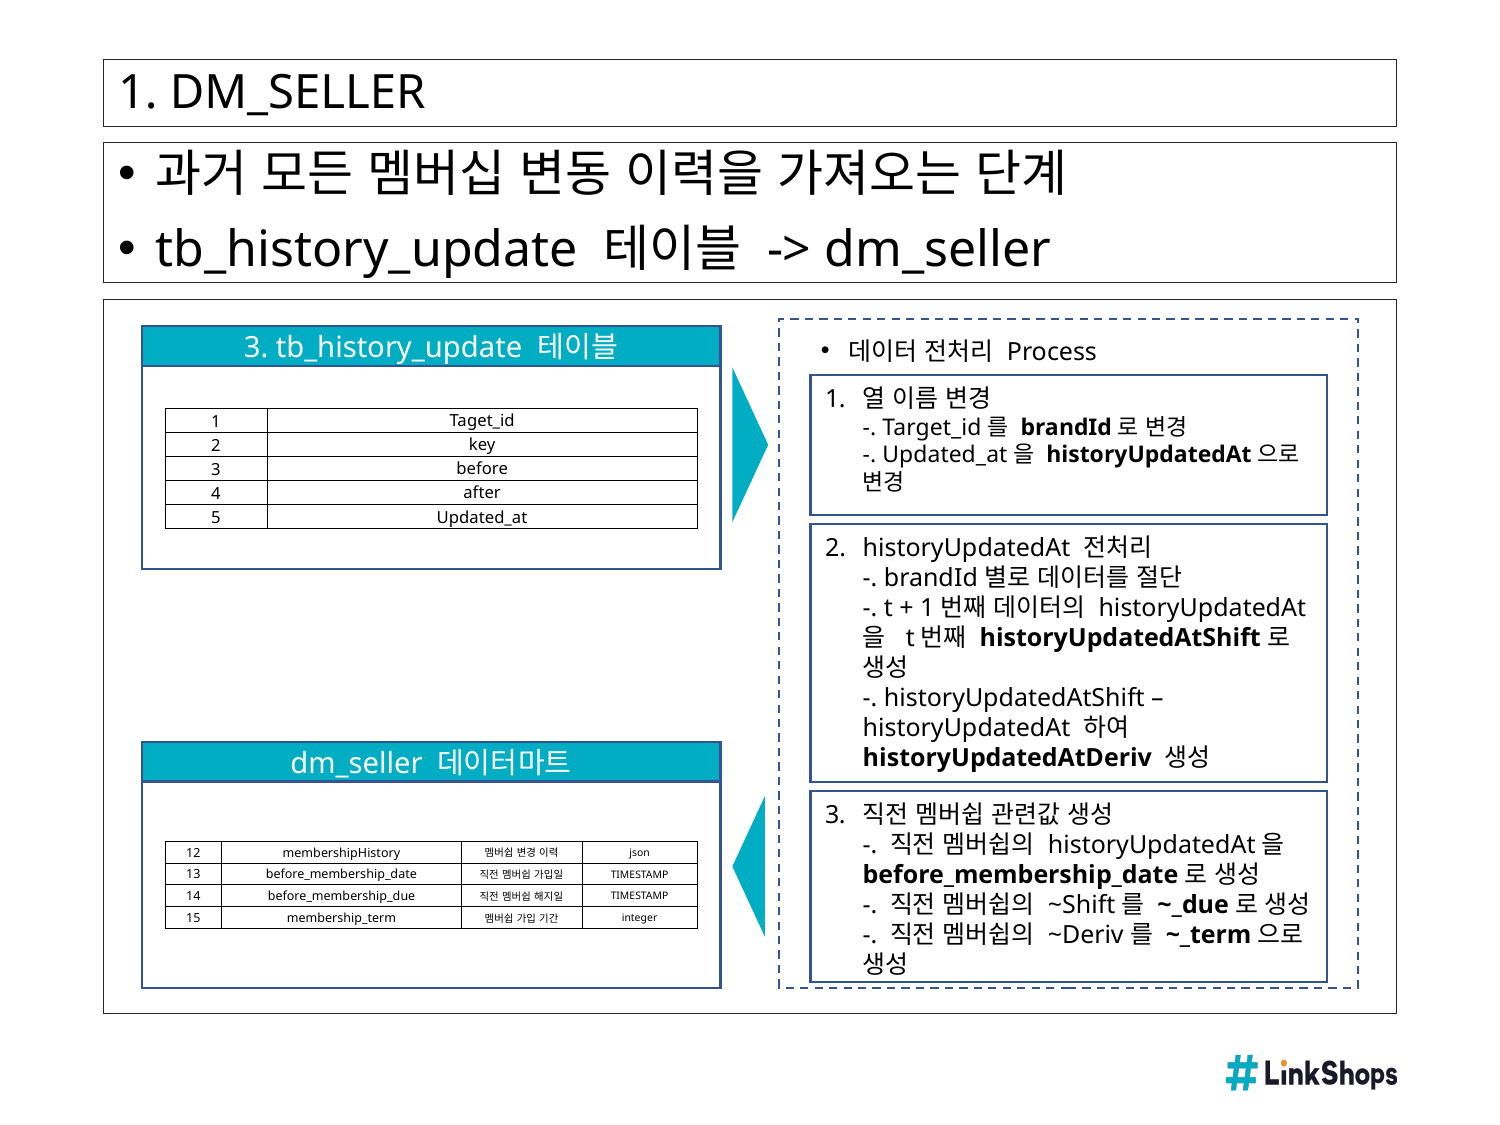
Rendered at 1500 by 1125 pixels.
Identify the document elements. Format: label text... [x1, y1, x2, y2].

text_box [141, 781, 722, 989]
list 과거 모든 멤버십 변동 이력을 가져오는 단계 tb_history_update 테이블 -> dm_seller [103, 142, 1397, 283]
text_box 열 이름 변경 -. Target_id를 brandId로 변경 -. Updated_at을 historyUpdatedAt으로 변경 [809, 374, 1328, 516]
table_cell TIMESTAMP [583, 864, 697, 884]
table_cell integer [583, 907, 697, 928]
table_header Taget_id [268, 409, 697, 432]
table_header 12 [166, 842, 221, 863]
table_cell Updated_at [268, 505, 697, 528]
table_cell 2 [166, 433, 267, 456]
table_cell before_membership_date [222, 864, 461, 884]
text_box [141, 365, 722, 570]
table_cell before [268, 457, 697, 480]
picture [1150, 936, 1473, 1125]
table_cell 직전 멤버쉽 해지일 [462, 885, 582, 906]
text_box dm_seller 데이터마트 [141, 741, 722, 781]
table_header 멤버쉽 변경 이력 [462, 842, 582, 863]
title 1. DM_SELLER [103, 59, 1397, 127]
table_cell 14 [166, 885, 221, 906]
table_cell TIMESTAMP [583, 885, 697, 906]
table_cell before_membership_due [222, 885, 461, 906]
picture [1150, 936, 1396, 1013]
table_header membershipHistory [222, 842, 461, 863]
table_cell key [268, 433, 697, 456]
table_header 1 [166, 409, 267, 432]
text_box [731, 367, 770, 523]
table_header json [583, 842, 697, 863]
table_cell 4 [166, 481, 267, 504]
table_cell after [268, 481, 697, 504]
table_cell membership_term [222, 907, 461, 928]
text_box historyUpdatedAt 전처리 -. brandId별로 데이터를 절단 -. t + 1번째 데이터의 historyUpdatedAt을 t번째 historyUpdatedAtShift로 생성 -. historyUpdatedAtShift – historyUpdatedAt 하여 historyUpdatedAtDeriv 생성 [809, 523, 1328, 783]
table_cell 멤버쉽 가입 기간 [462, 907, 582, 928]
table_cell 직전 멤버쉽 가입일 [462, 864, 582, 884]
text_box [778, 318, 1359, 989]
table_cell 3 [166, 457, 267, 480]
table_cell 15 [166, 907, 221, 928]
text_box 직전 멤버쉽 관련값 생성 -. 직전 멤버쉽의 historyUpdatedAt을 before_membership_date로 생성 -. 직전 멤버쉽의 ~Shift를 ~_due로 생성 -. 직전 멤버쉽의 ~Deriv를 ~_term으로 생성 [809, 790, 1328, 983]
table_cell 13 [166, 864, 221, 884]
text_box [731, 795, 766, 938]
table_cell 5 [166, 505, 267, 528]
text_box 3. tb_history_update 테이블 [141, 325, 722, 365]
text_box 데이터 전처리 Process [805, 327, 1112, 373]
